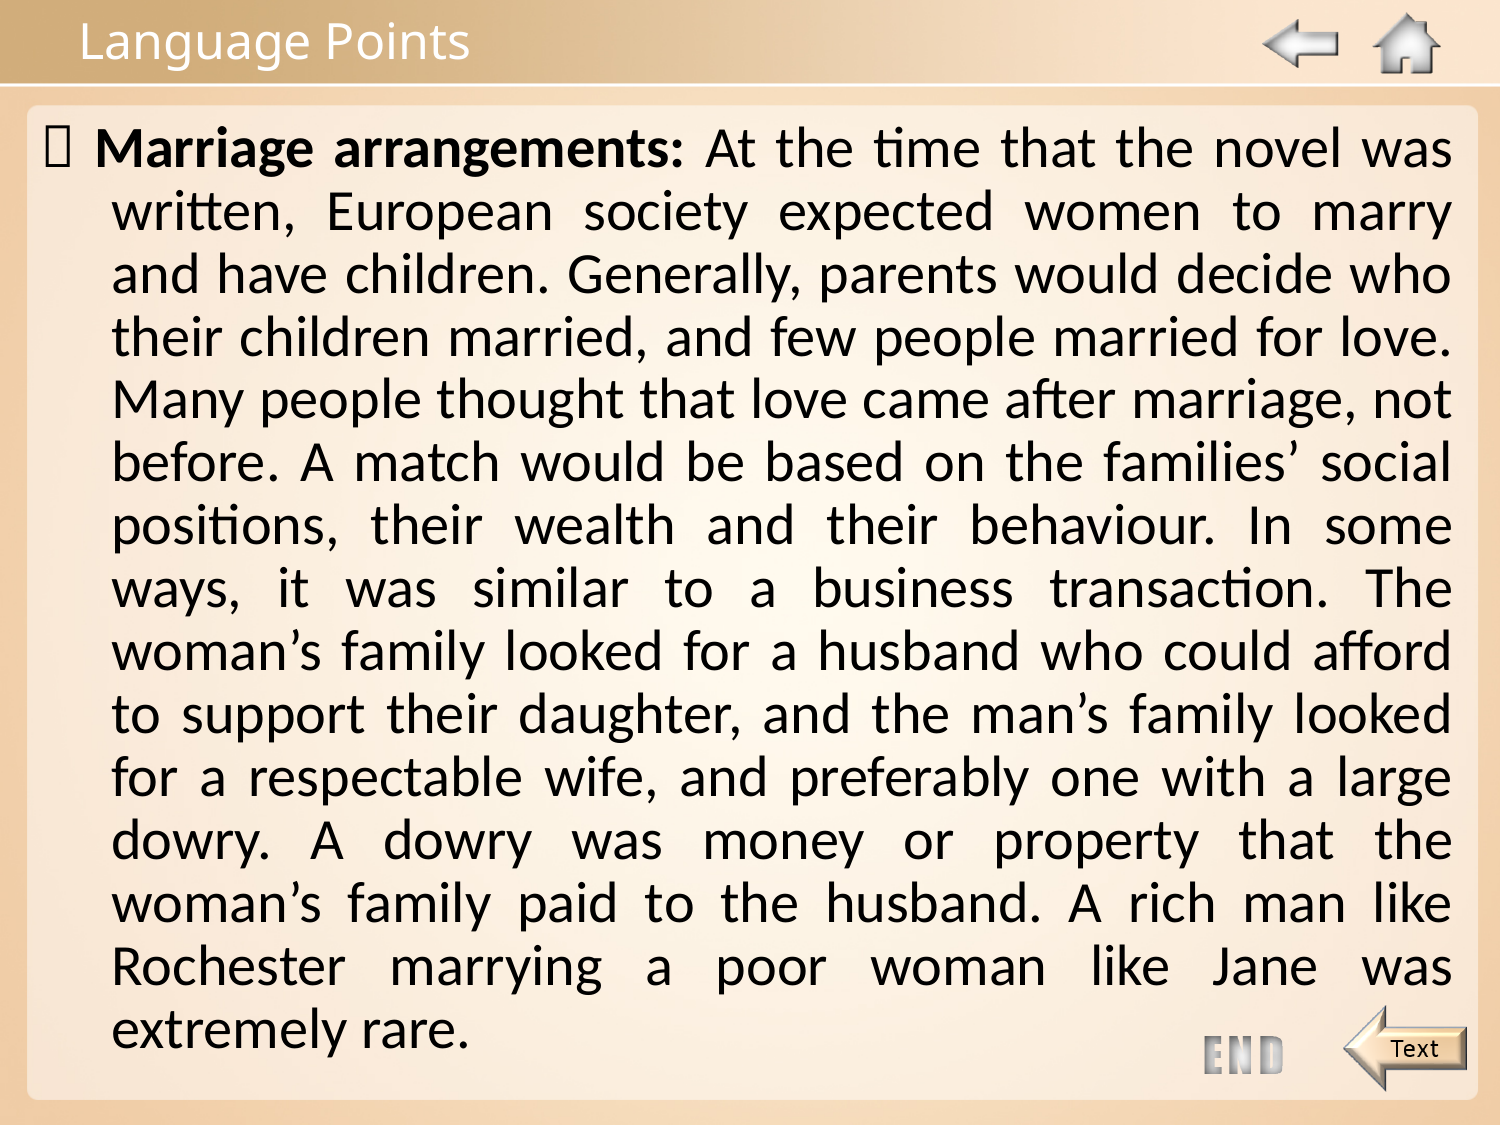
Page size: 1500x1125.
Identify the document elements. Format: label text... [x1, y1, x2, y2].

picture [0, 0, 1500, 1125]
text_box Language Points [63, 2, 487, 77]
list  Marriage arrangements: At the time that the novel was written, European society expected women to marry and have children. Generally, parents would decide who their children married, and few people married for love. Many people thought that love came after marriage, not before. A match would be based on the families’ social positions, their wealth and their behaviour. In some ways, it was similar to a business transaction. The woman’s family looked for a husband who could afford to support their daughter, and the man’s family looked for a respectable wife, and preferably one with a large dowry. A dowry was money or property that the woman’s family paid to the husband. A rich man like Rochester marrying a poor woman like Jane was extremely rare. [25, 109, 1469, 1067]
